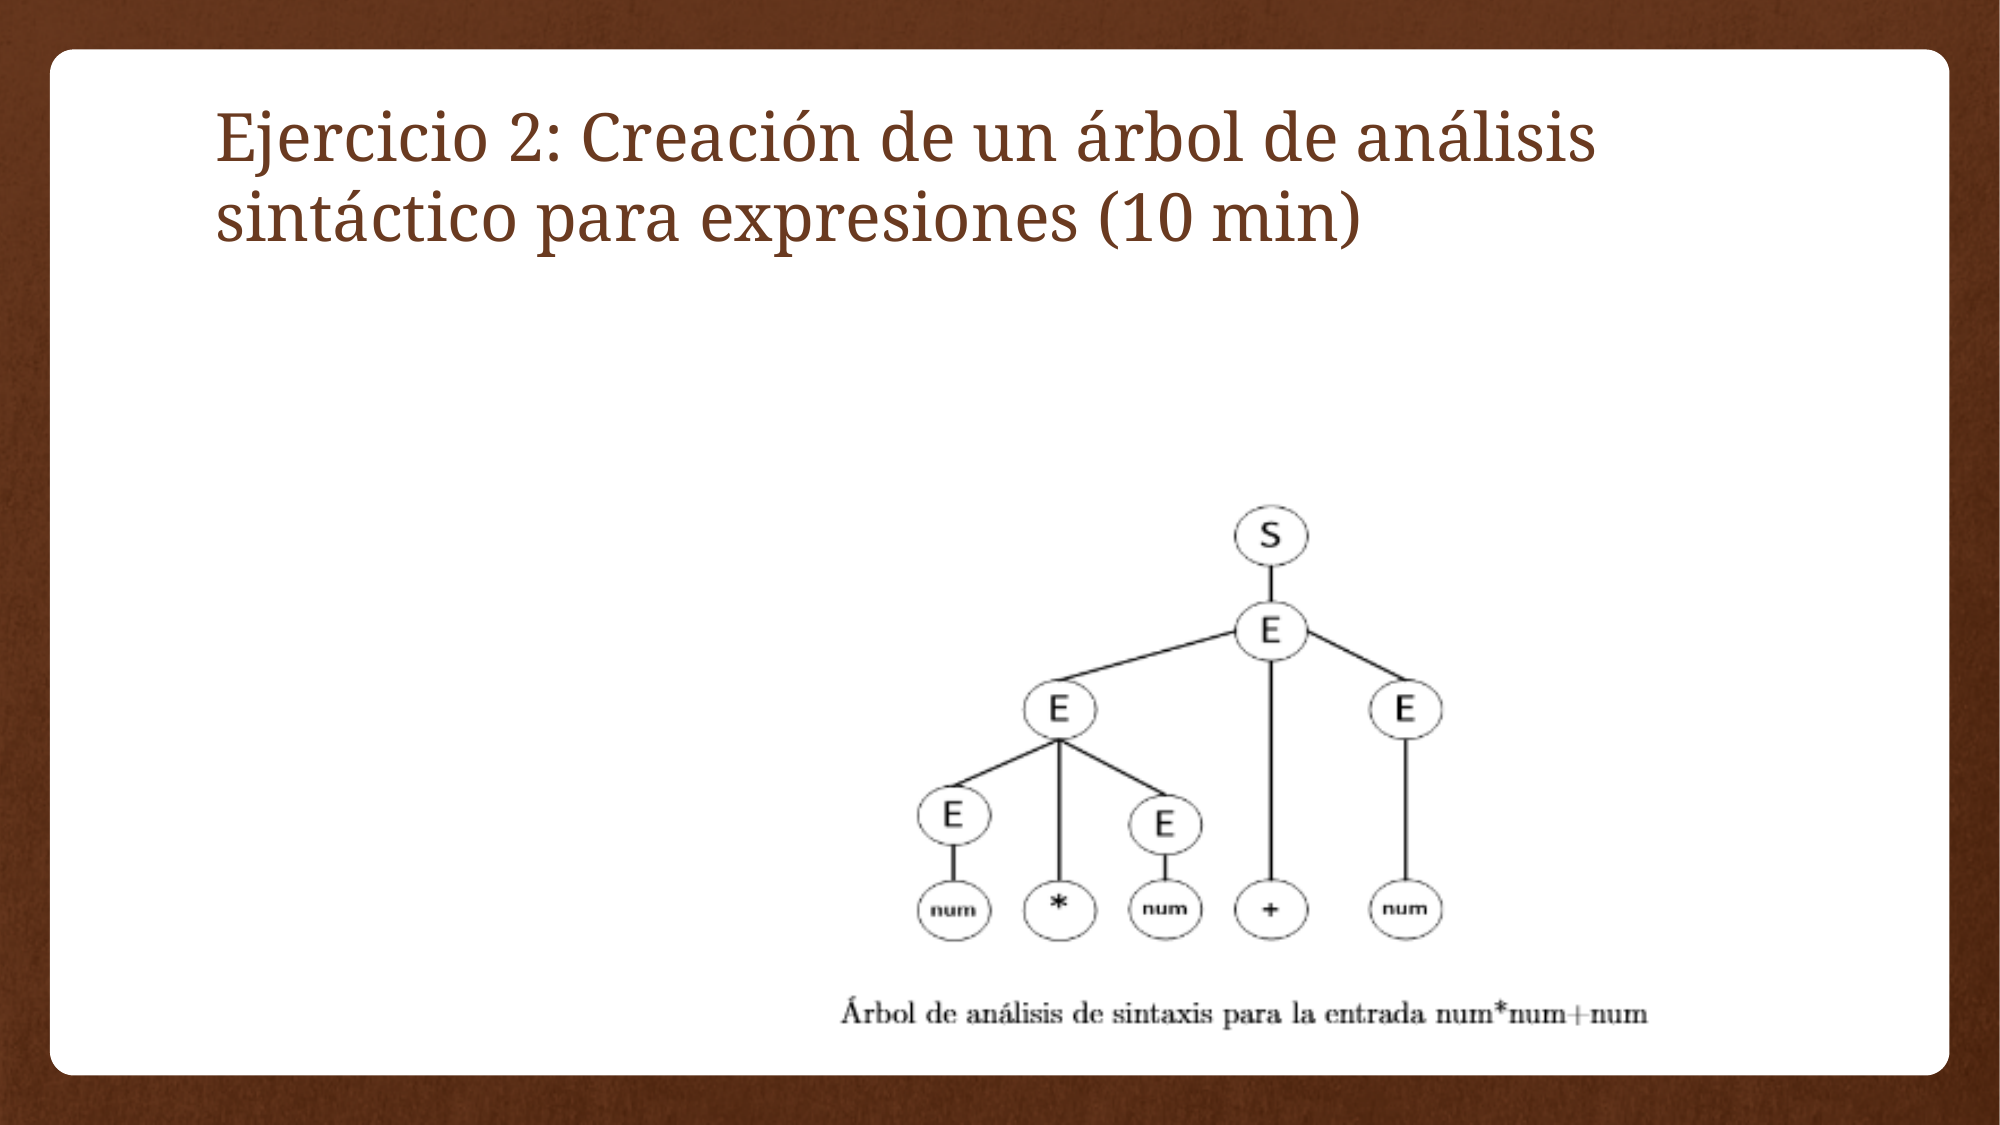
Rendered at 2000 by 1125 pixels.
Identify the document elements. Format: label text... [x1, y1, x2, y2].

title Ejercicio 2: Creación de un árbol de análisis sintáctico para expresiones (10 min) [199, 70, 1800, 263]
picture [834, 496, 1665, 1035]
